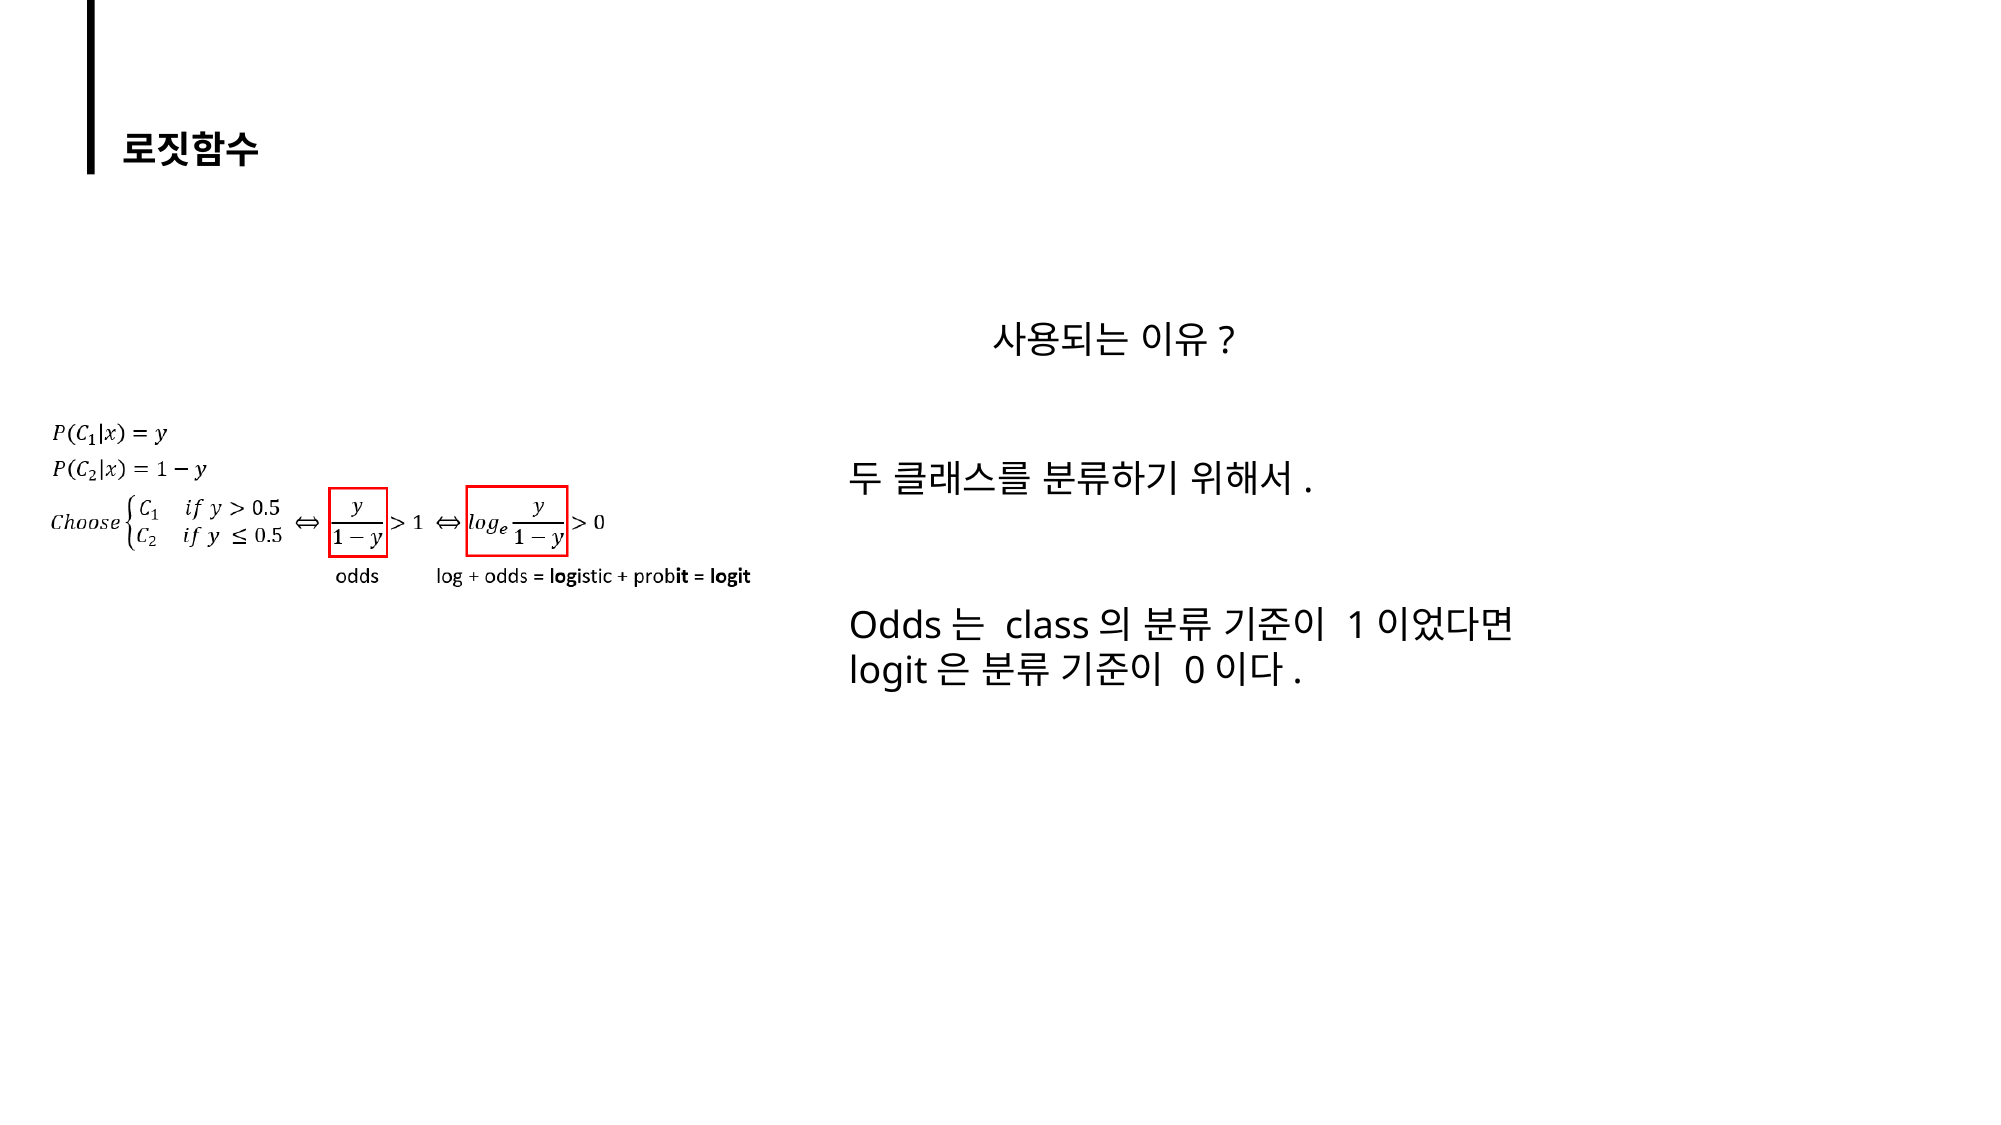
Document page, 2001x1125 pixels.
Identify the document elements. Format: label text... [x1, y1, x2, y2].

text_box 두 클래스를 분류하기 위해서. [834, 447, 1515, 508]
text_box 사용되는 이유? [977, 308, 1768, 369]
text_box 로짓함수 [107, 118, 446, 179]
picture [42, 415, 759, 594]
text_box Odds는 class의 분류 기준이 1이었다면 logit은 분류 기준이 0이다. [834, 593, 1551, 699]
